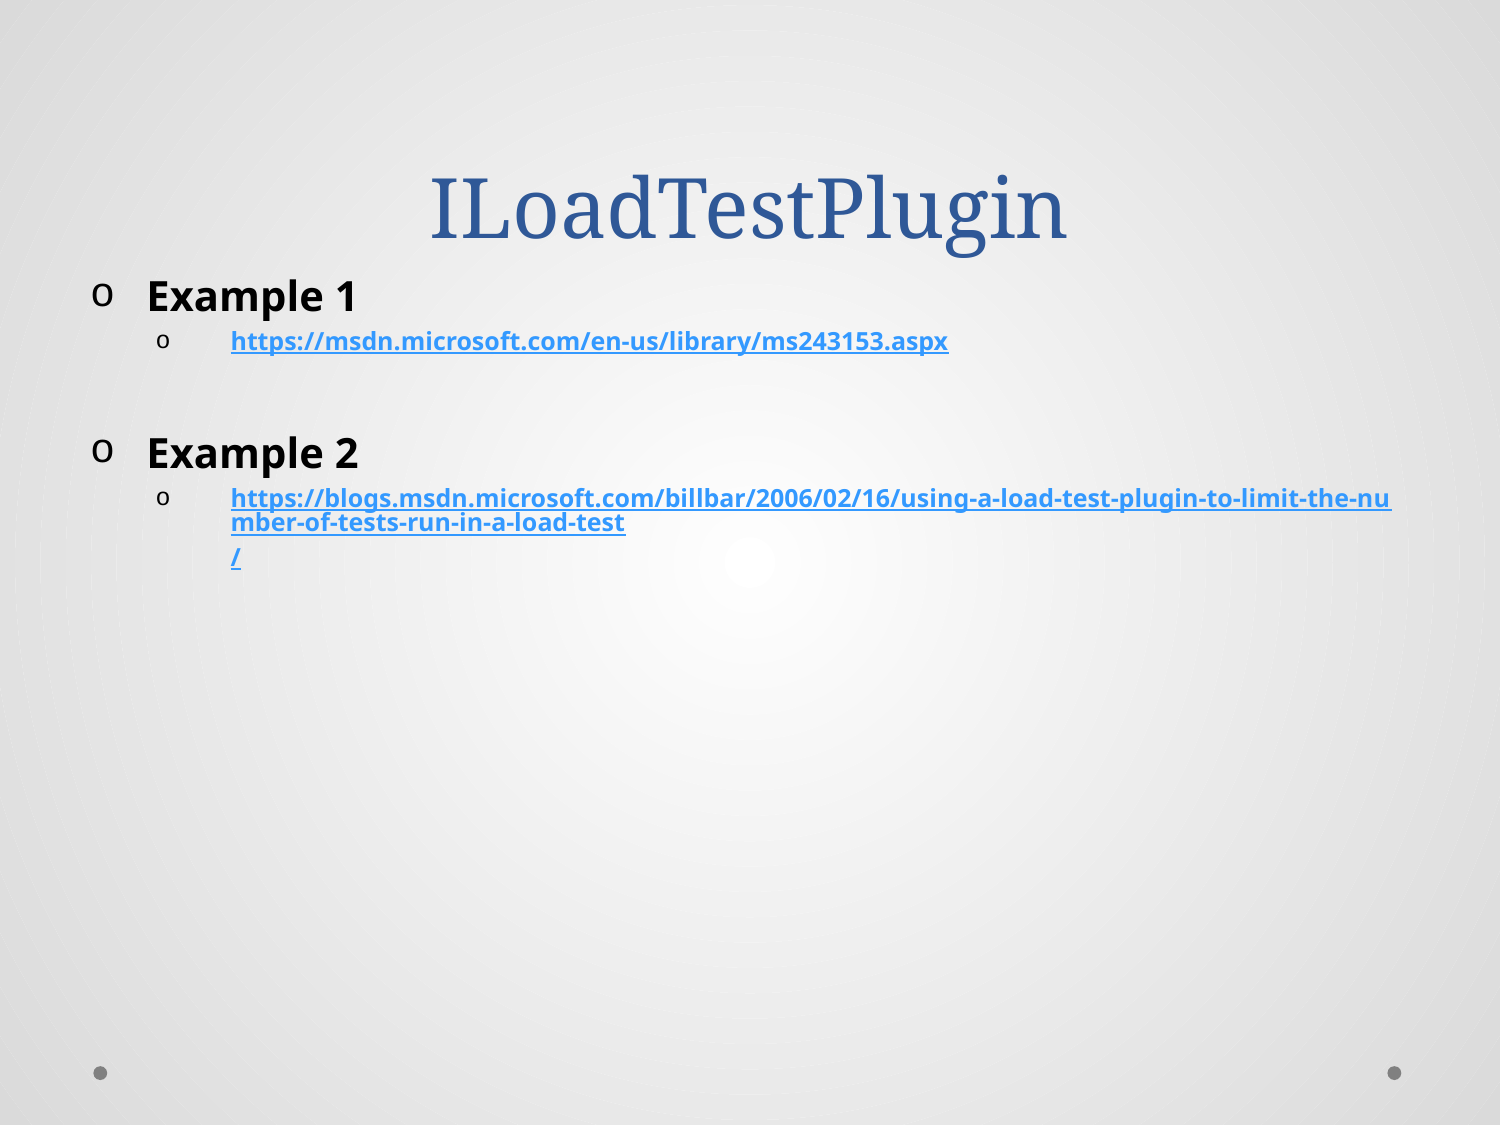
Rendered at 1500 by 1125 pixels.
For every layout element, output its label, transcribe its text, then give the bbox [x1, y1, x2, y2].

title ILoadTestPlugin [75, 0, 1425, 262]
list Example 1 https://msdn.microsoft.com/en-us/library/ms243153.aspx Example 2 https://blogs.msdn.microsoft.com/billbar/2006/02/16/using-a-load-test-plugin-to-limit-the-number-of-tests-run-in-a-load-test/ [75, 262, 1425, 1005]
